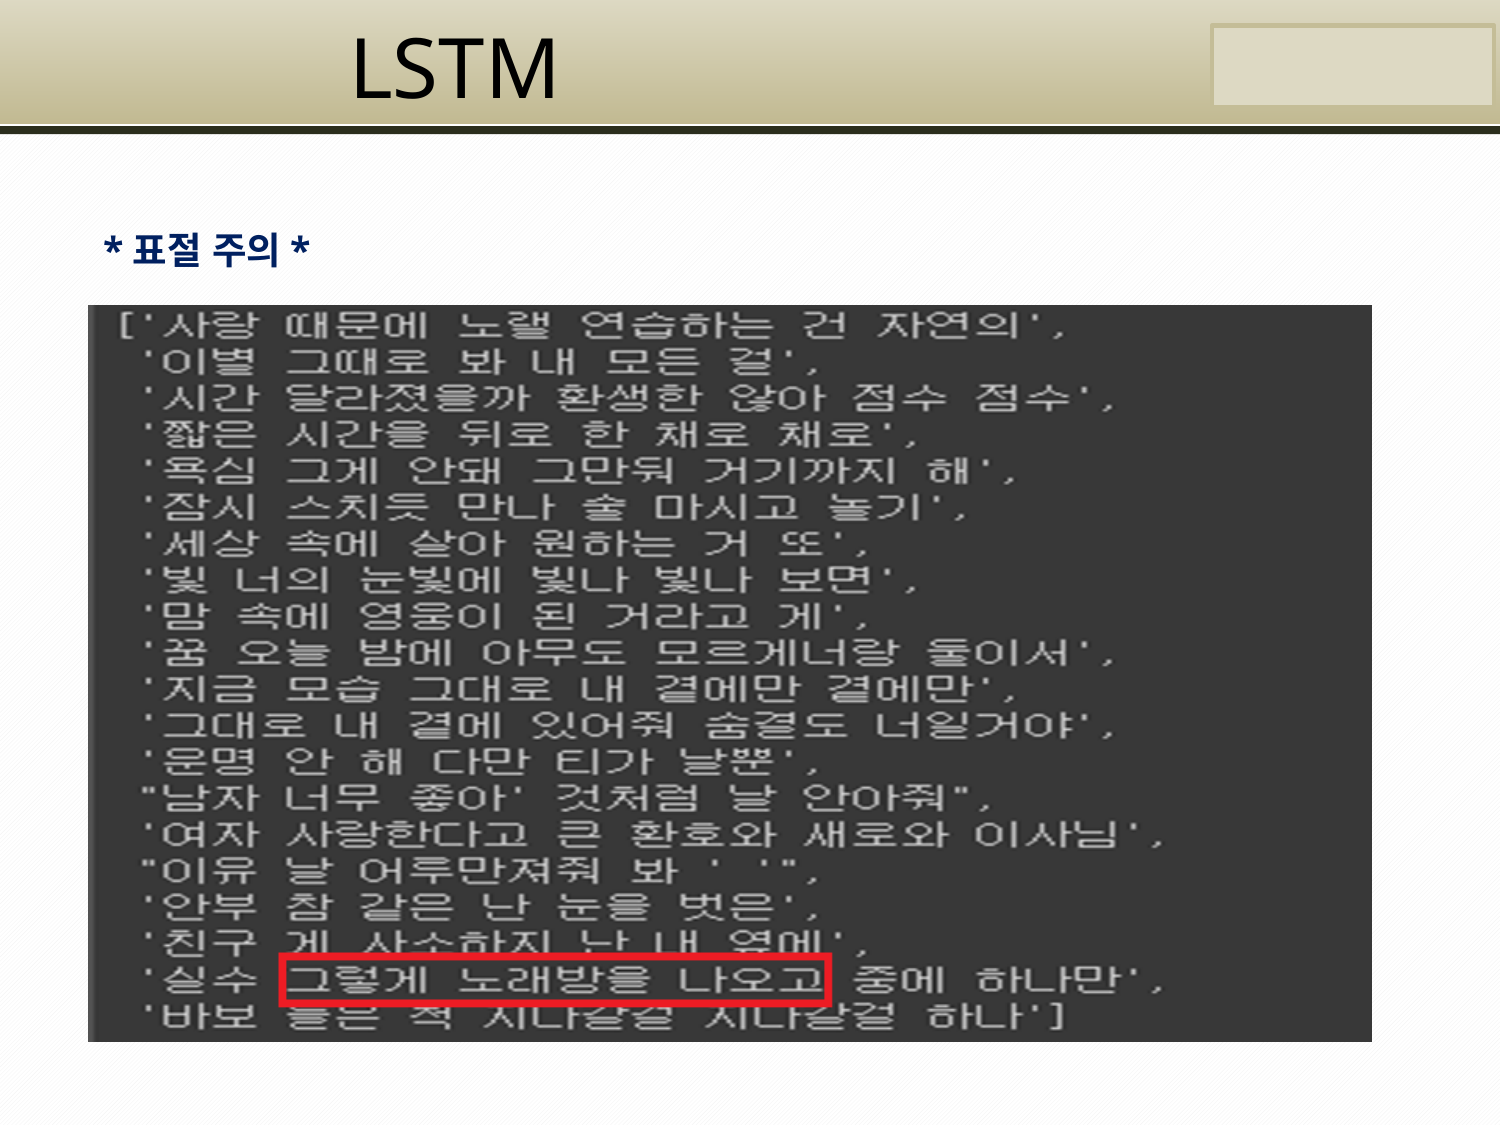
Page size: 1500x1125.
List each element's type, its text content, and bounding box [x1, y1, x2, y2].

text_box *표절 주의* [88, 219, 363, 280]
text_box [1210, 23, 1496, 109]
picture [88, 305, 1372, 1042]
title LSTM [3, 7, 907, 124]
